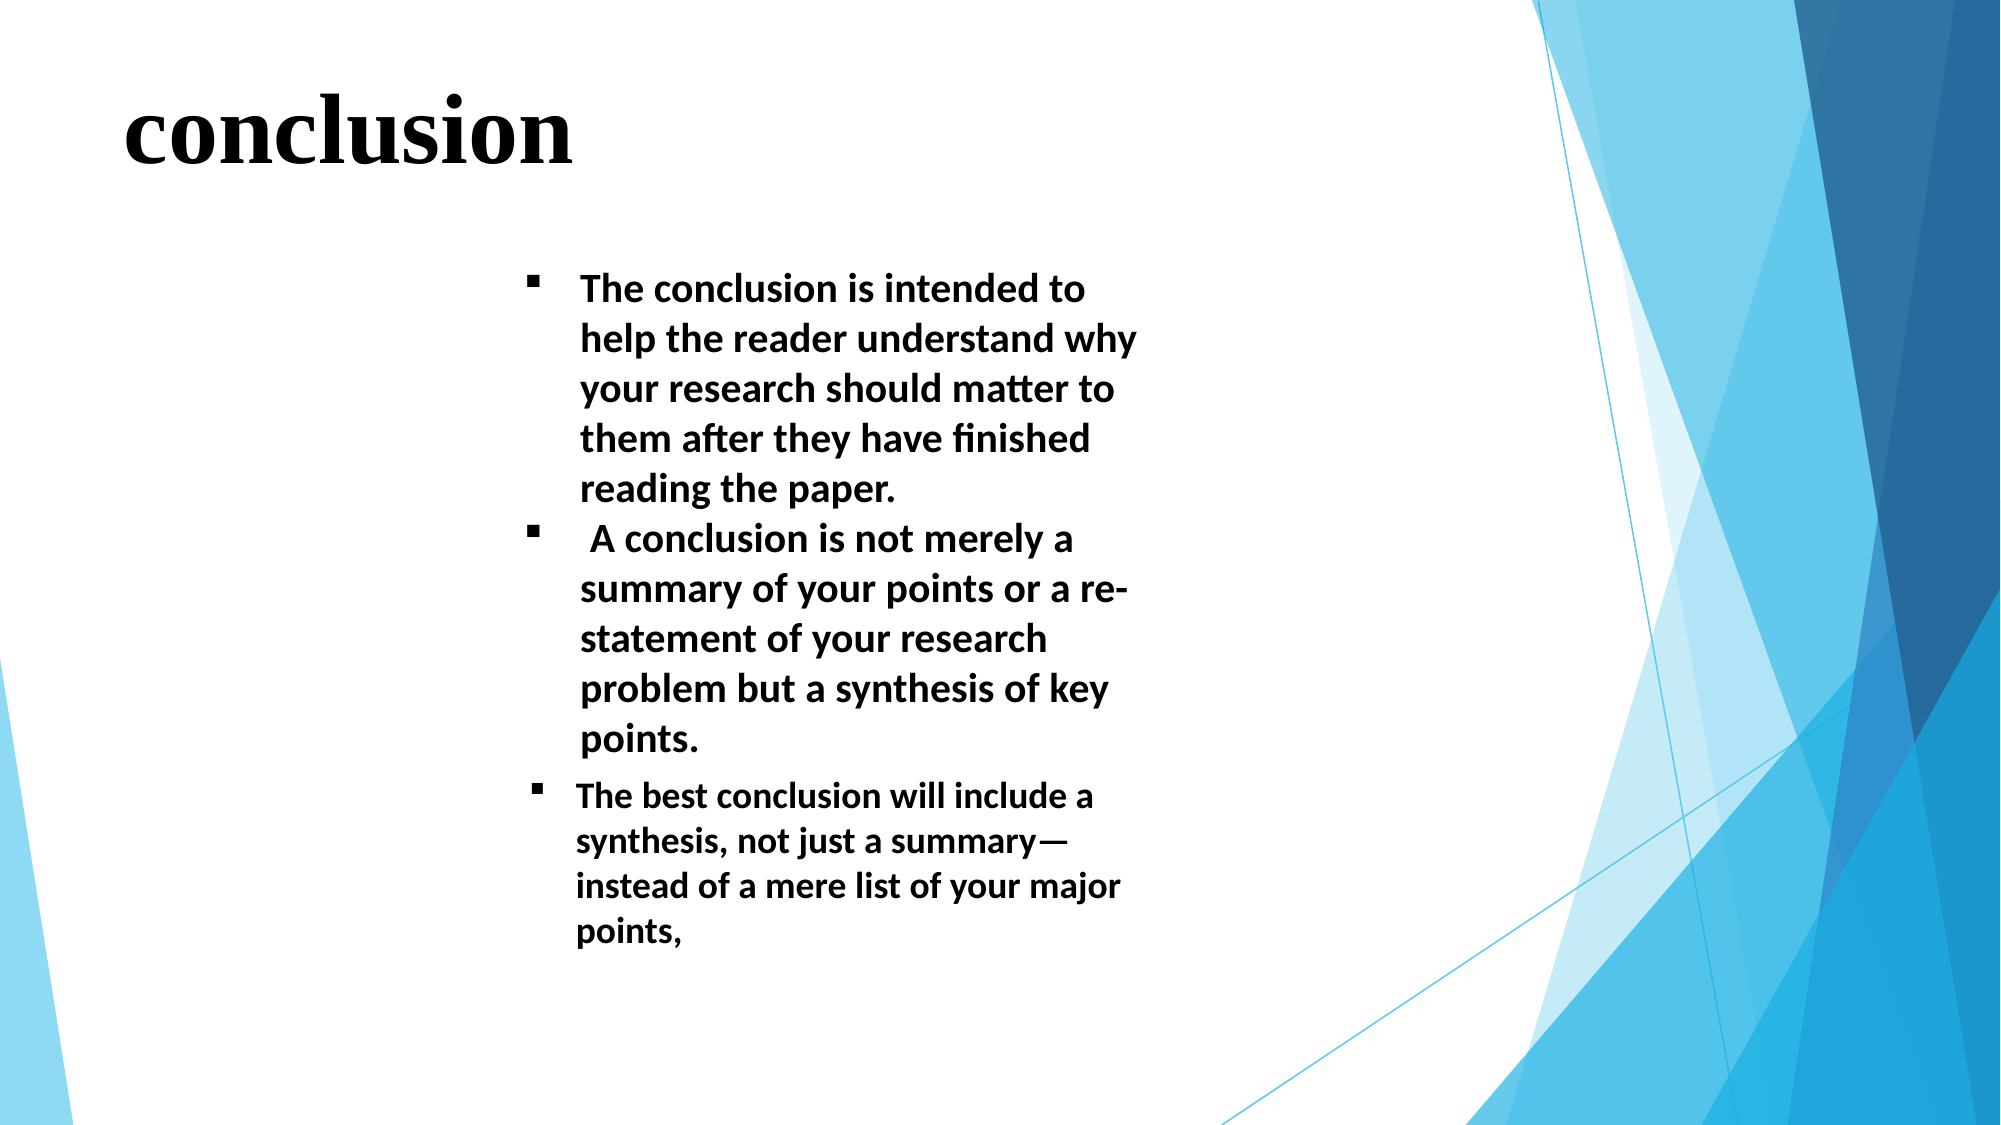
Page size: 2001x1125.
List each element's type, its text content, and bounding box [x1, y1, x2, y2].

text_box The best conclusion will include a synthesis, not just a summary—instead of a mere list of your major points, [514, 764, 1181, 959]
text_box The conclusion is intended to help the reader understand why your research should matter to them after they have finished reading the paper. A conclusion is not merely a summary of your points or a re-statement of your research problem but a synthesis of key points. [509, 253, 1176, 769]
title conclusion [123, 63, 1877, 188]
